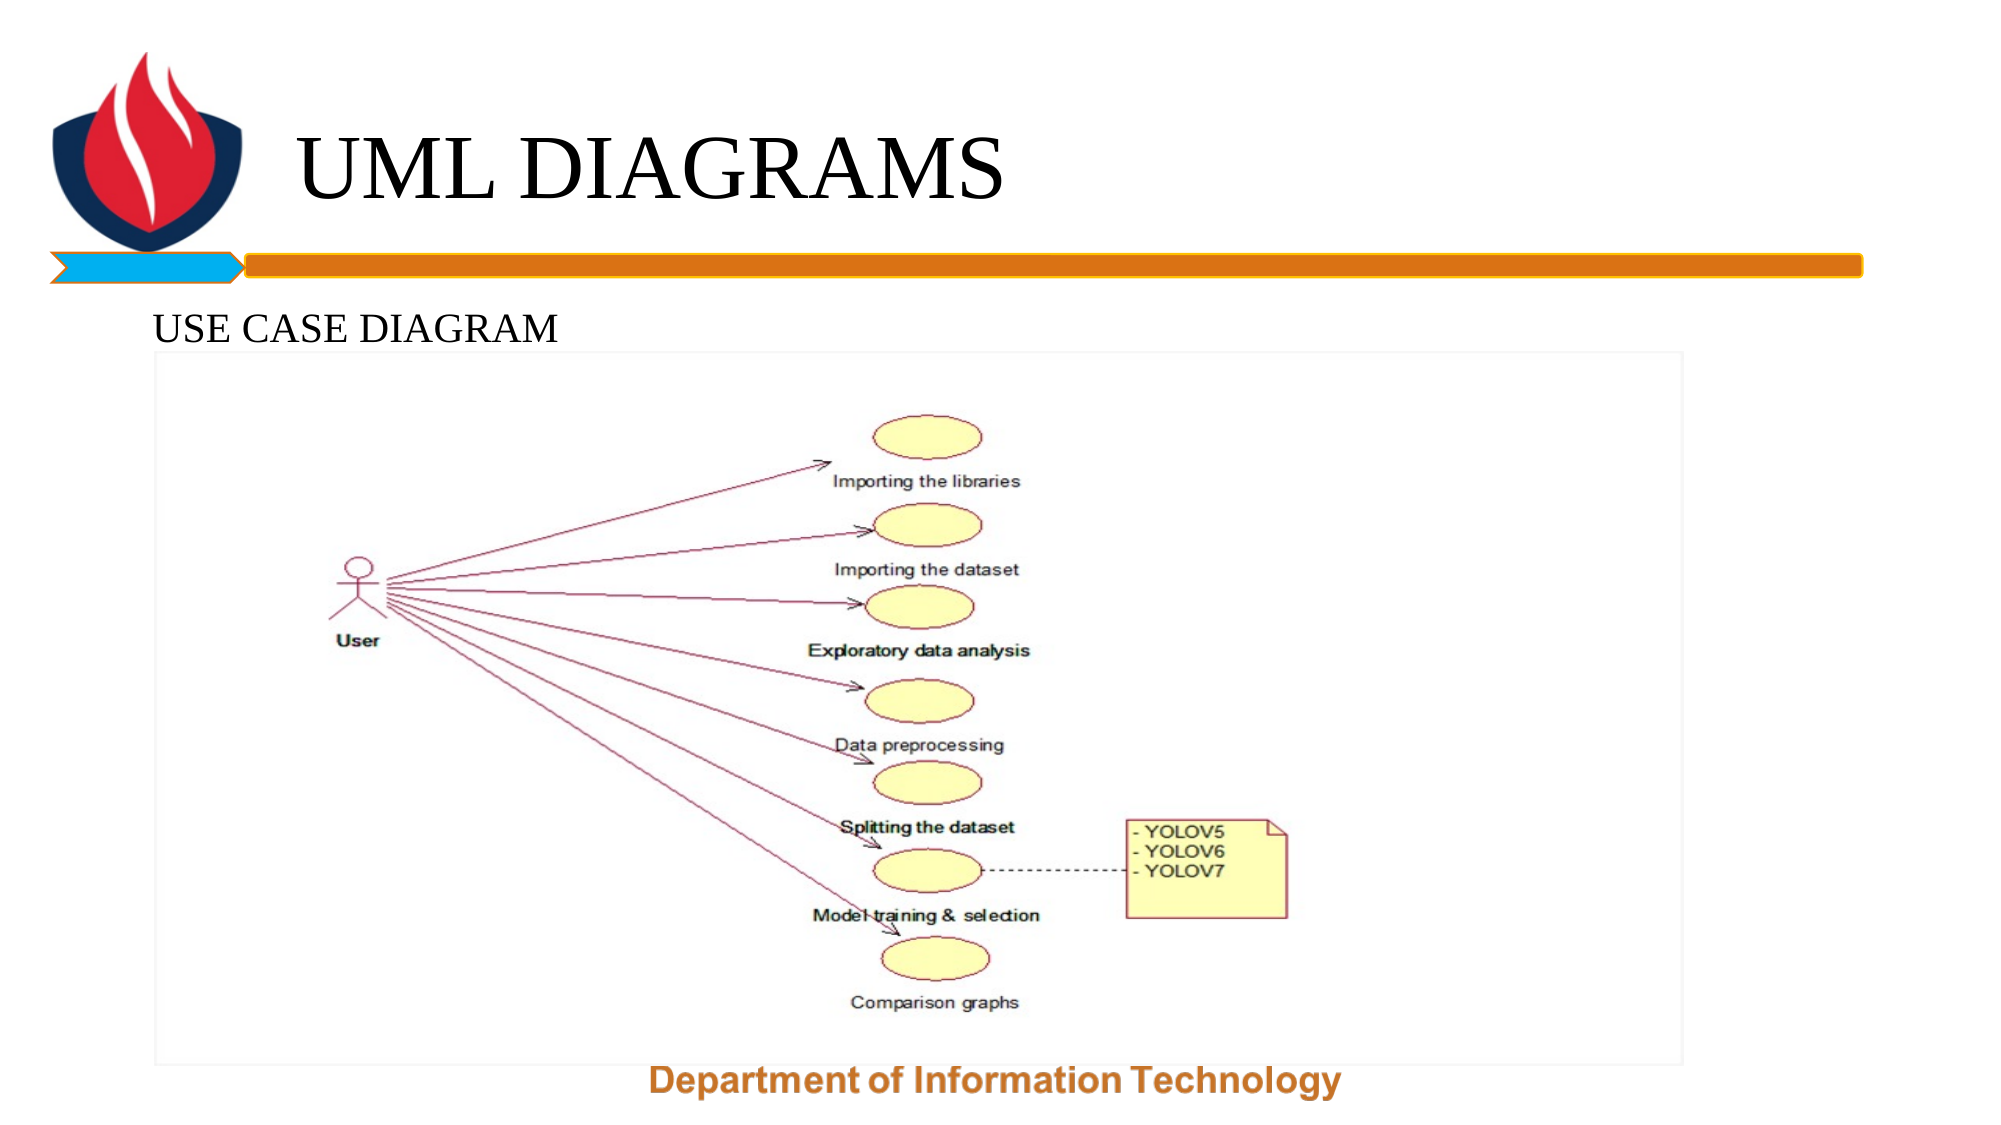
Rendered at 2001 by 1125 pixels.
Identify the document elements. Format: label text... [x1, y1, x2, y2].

list USE CASE DIAGRAM [137, 299, 1863, 1014]
picture [52, 52, 245, 261]
picture [154, 351, 1684, 1125]
title UML DIAGRAMS [280, 59, 1863, 278]
